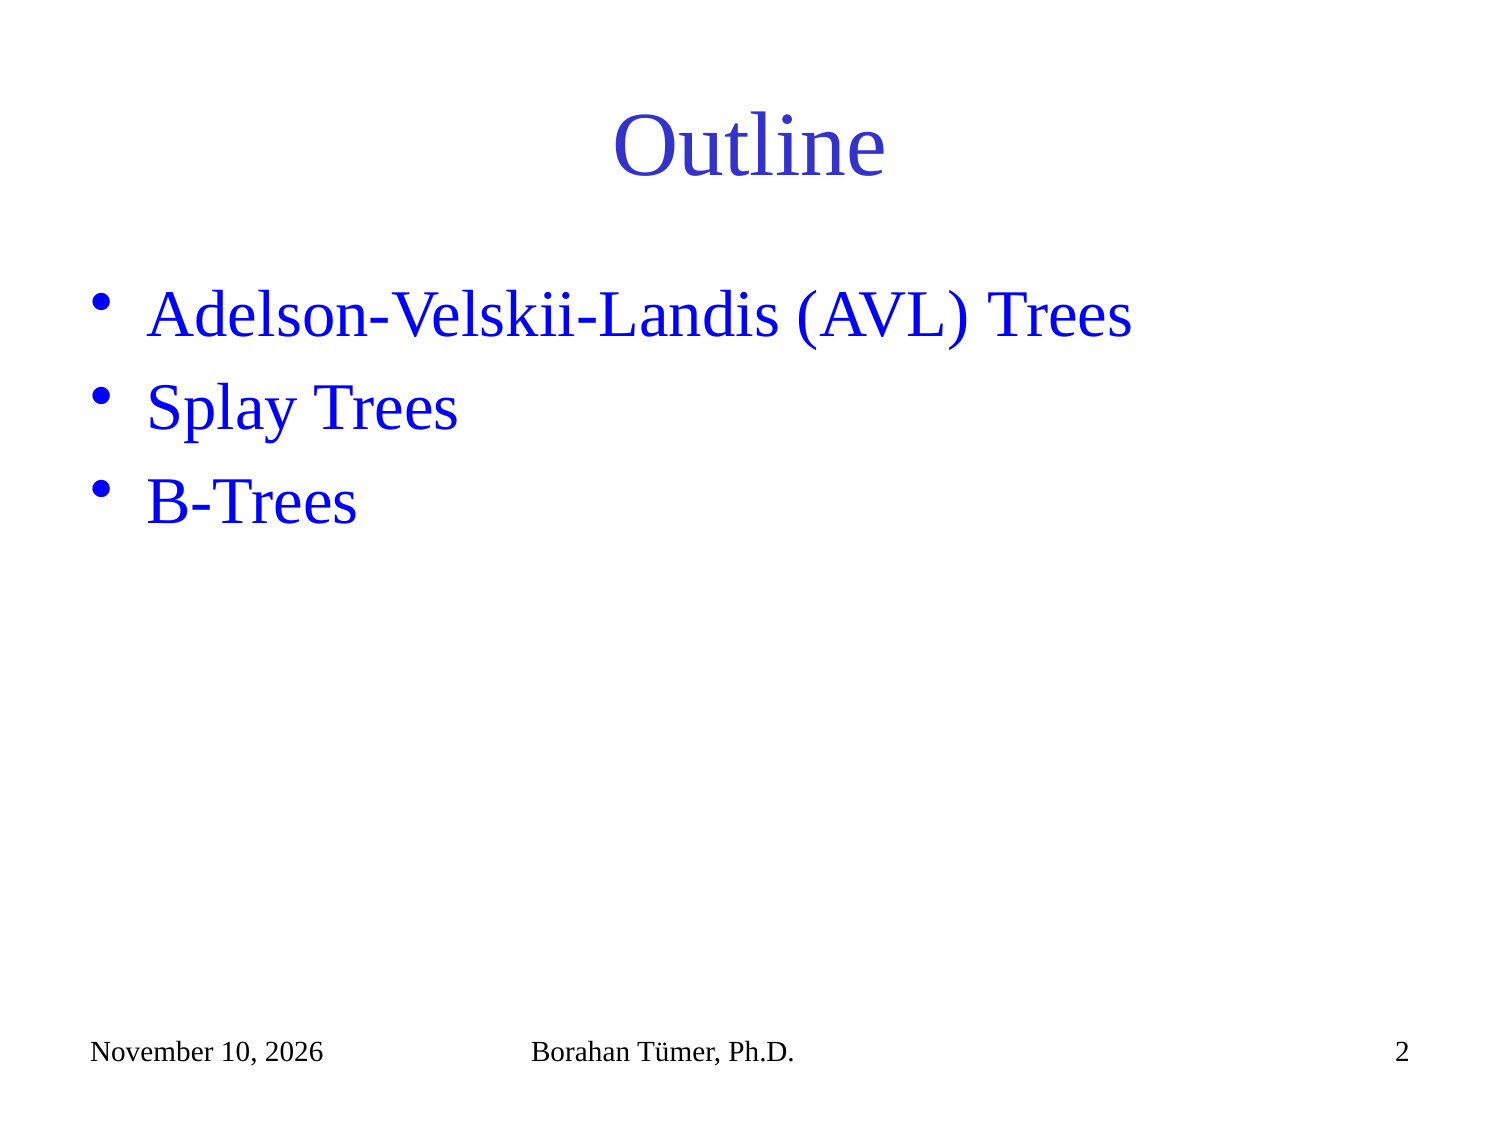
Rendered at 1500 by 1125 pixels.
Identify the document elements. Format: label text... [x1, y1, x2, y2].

slide_number 2 [1074, 1024, 1426, 1103]
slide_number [74, 1024, 426, 1103]
footer Borahan Tümer, Ph.D. [512, 1024, 988, 1103]
list Adelson-Velskii-Landis (AVL) Trees Splay Trees B-Trees [75, 262, 1425, 1005]
title Outline [75, 45, 1425, 233]
